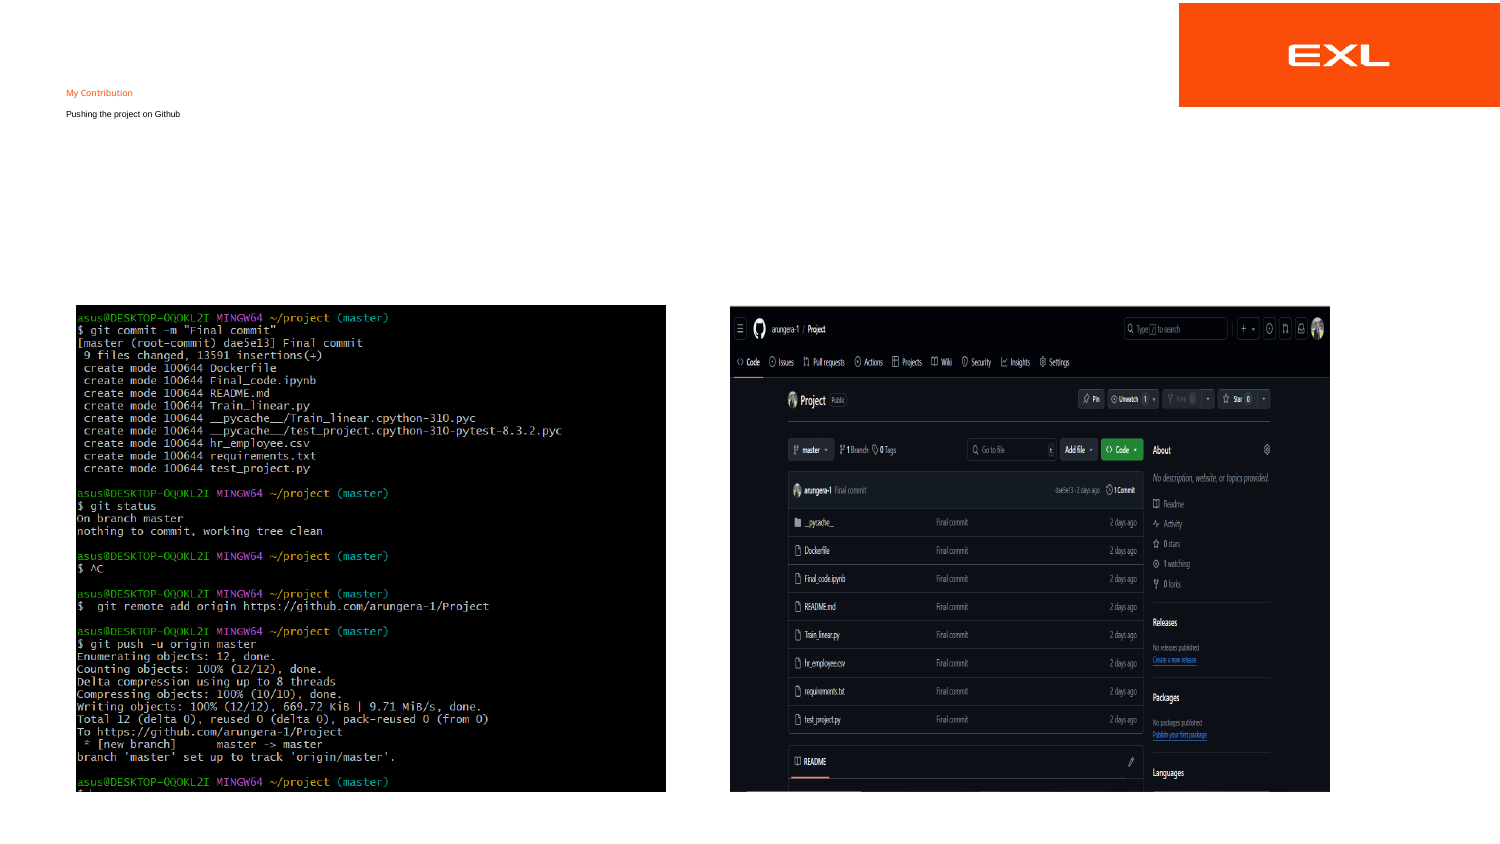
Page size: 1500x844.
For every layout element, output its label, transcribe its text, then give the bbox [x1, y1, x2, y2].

picture [76, 305, 666, 792]
picture [1179, 3, 1500, 107]
title My Contribution Pushing the project on Github [51, 72, 1449, 167]
picture [730, 305, 1330, 792]
